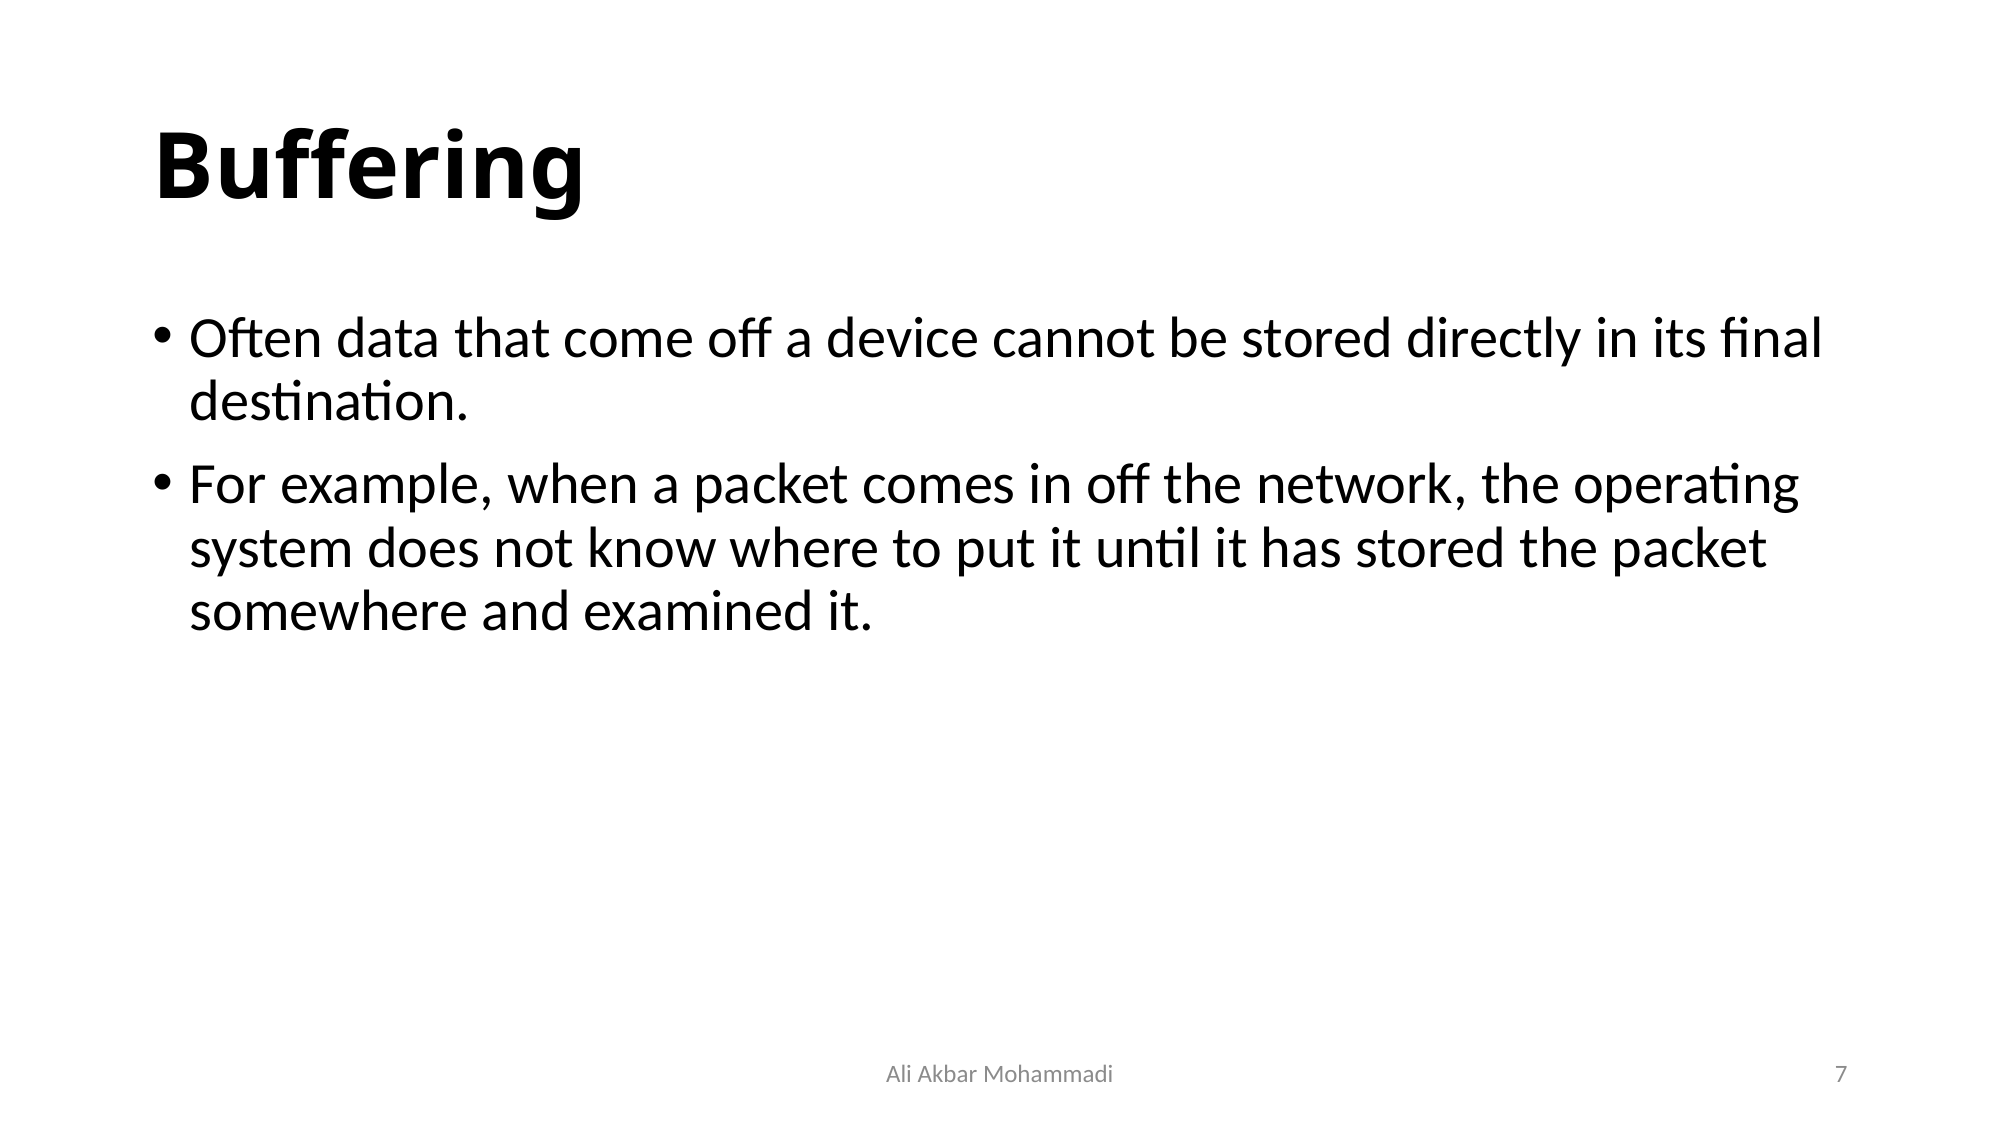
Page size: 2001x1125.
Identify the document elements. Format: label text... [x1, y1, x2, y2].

list Often data that come off a device cannot be stored directly in its final destination. For example, when a packet comes in off the network, the operating system does not know where to put it until it has stored the packet somewhere and examined it. [137, 299, 1863, 1014]
slide_number 7 [1412, 1042, 1863, 1103]
title Buffering [137, 59, 1863, 278]
footer Ali Akbar Mohammadi [662, 1042, 1338, 1103]
